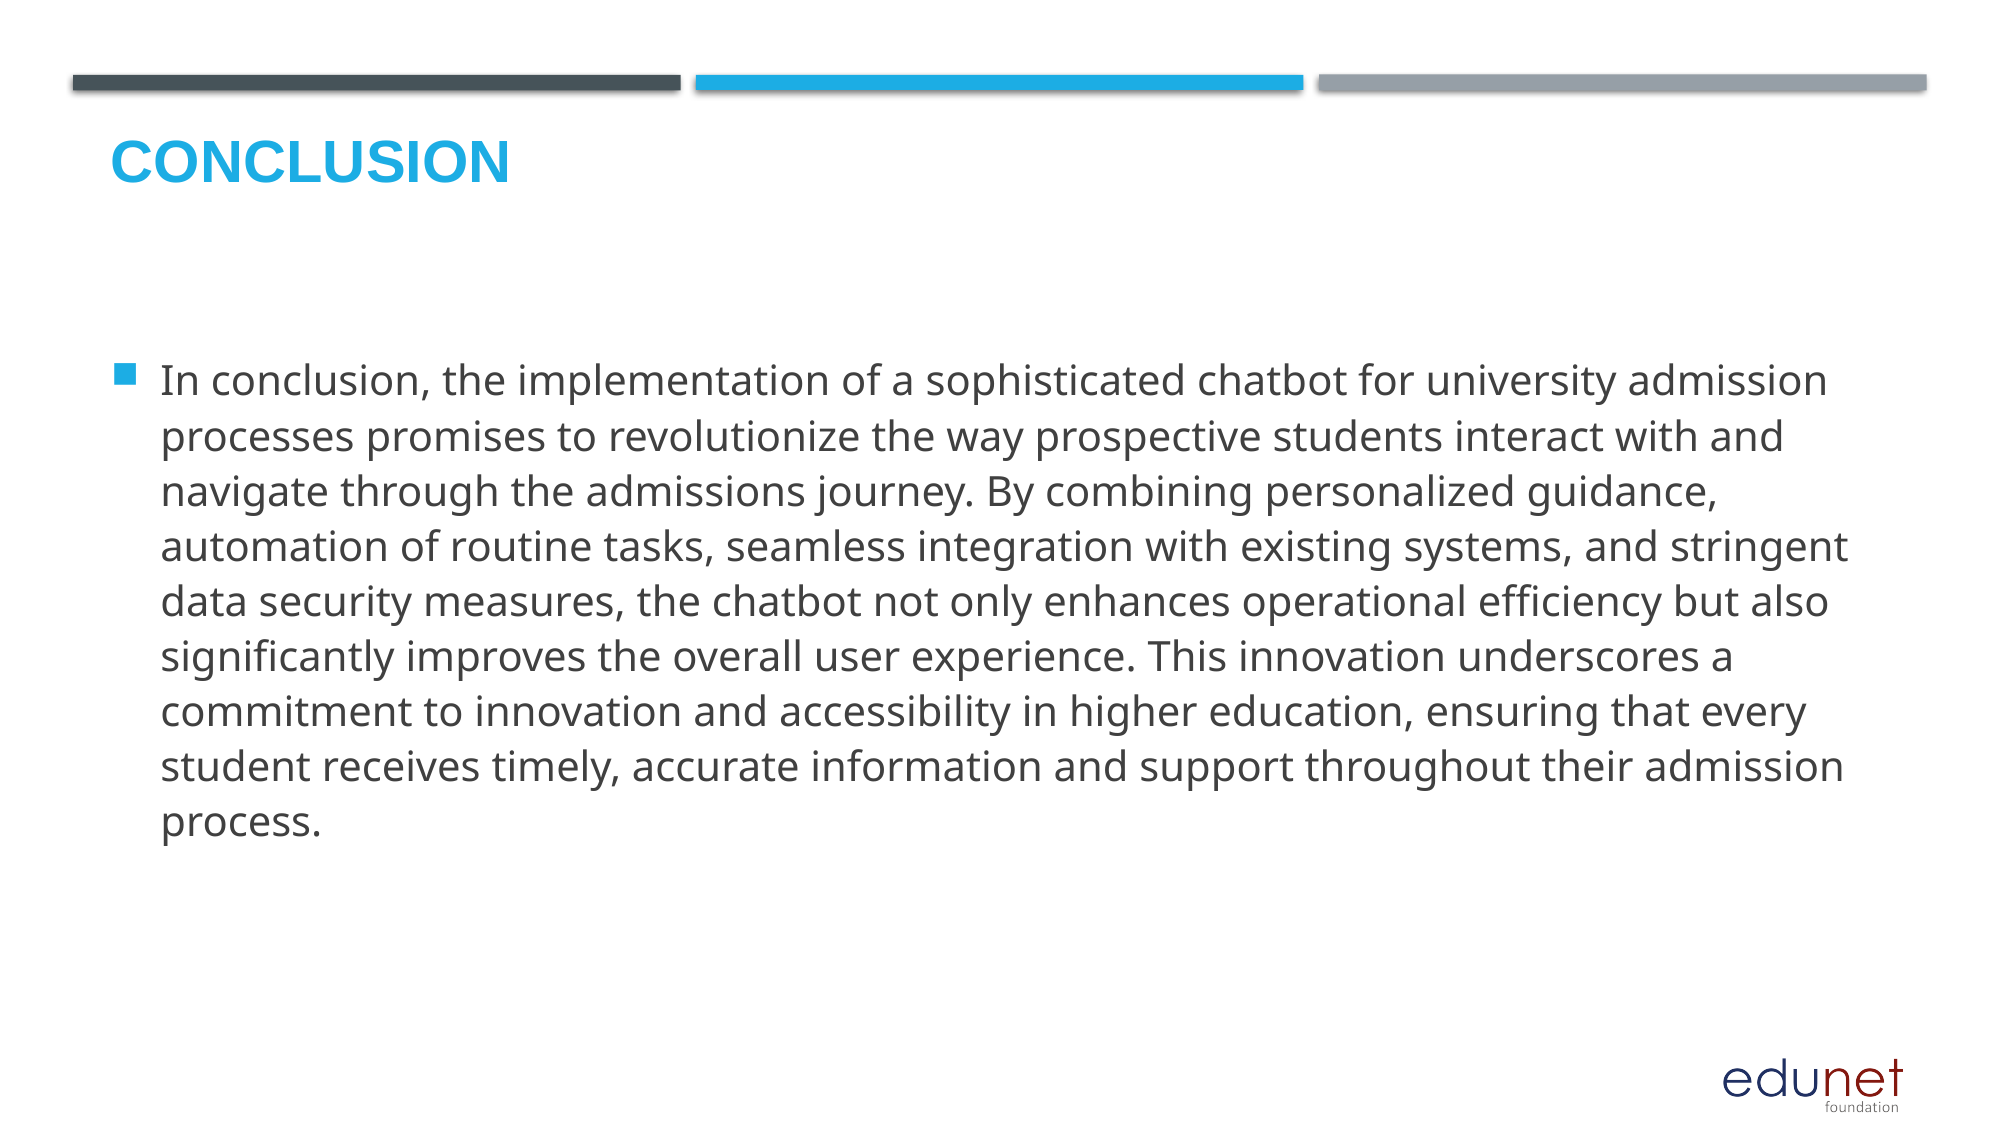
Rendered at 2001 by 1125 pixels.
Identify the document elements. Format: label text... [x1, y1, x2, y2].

title Conclusion [95, 115, 1905, 203]
picture [1719, 1056, 1905, 1116]
list In conclusion, the implementation of a sophisticated chatbot for university admission processes promises to revolutionize the way prospective students interact with and navigate through the admissions journey. By combining personalized guidance, automation of routine tasks, seamless integration with existing systems, and stringent data security measures, the chatbot not only enhances operational efficiency but also significantly improves the overall user experience. This innovation underscores a commitment to innovation and accessibility in higher education, ensuring that every student receives timely, accurate information and support throughout their admission process. [95, 213, 1905, 981]
